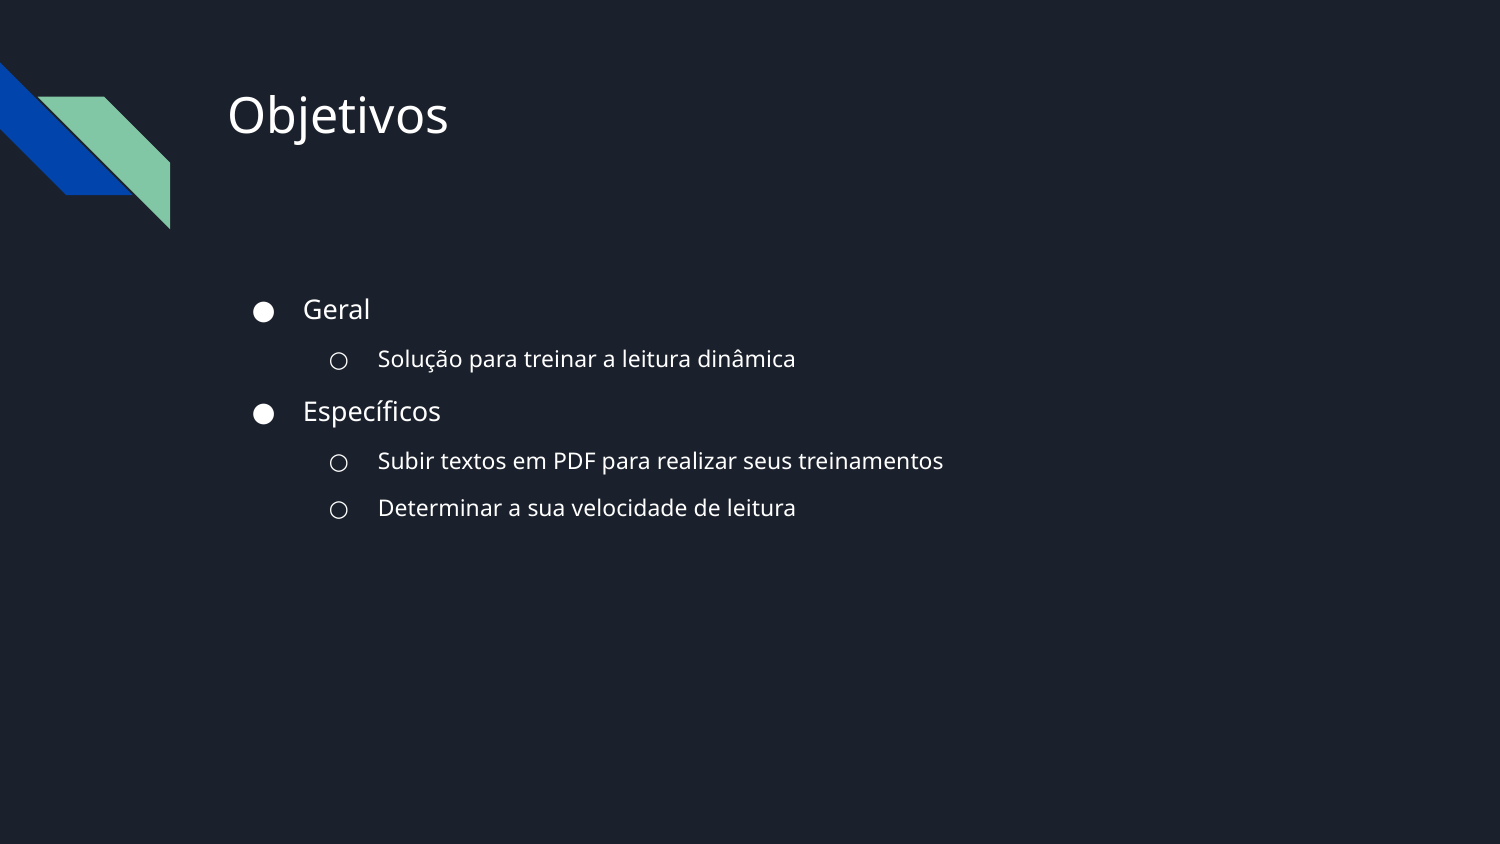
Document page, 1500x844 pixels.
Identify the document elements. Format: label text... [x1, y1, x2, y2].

list Geral Solução para treinar a leitura dinâmica Específicos Subir textos em PDF para realizar seus treinamentos Determinar a sua velocidade de leitura [212, 257, 1368, 735]
title Objetivos [212, 64, 1368, 215]
